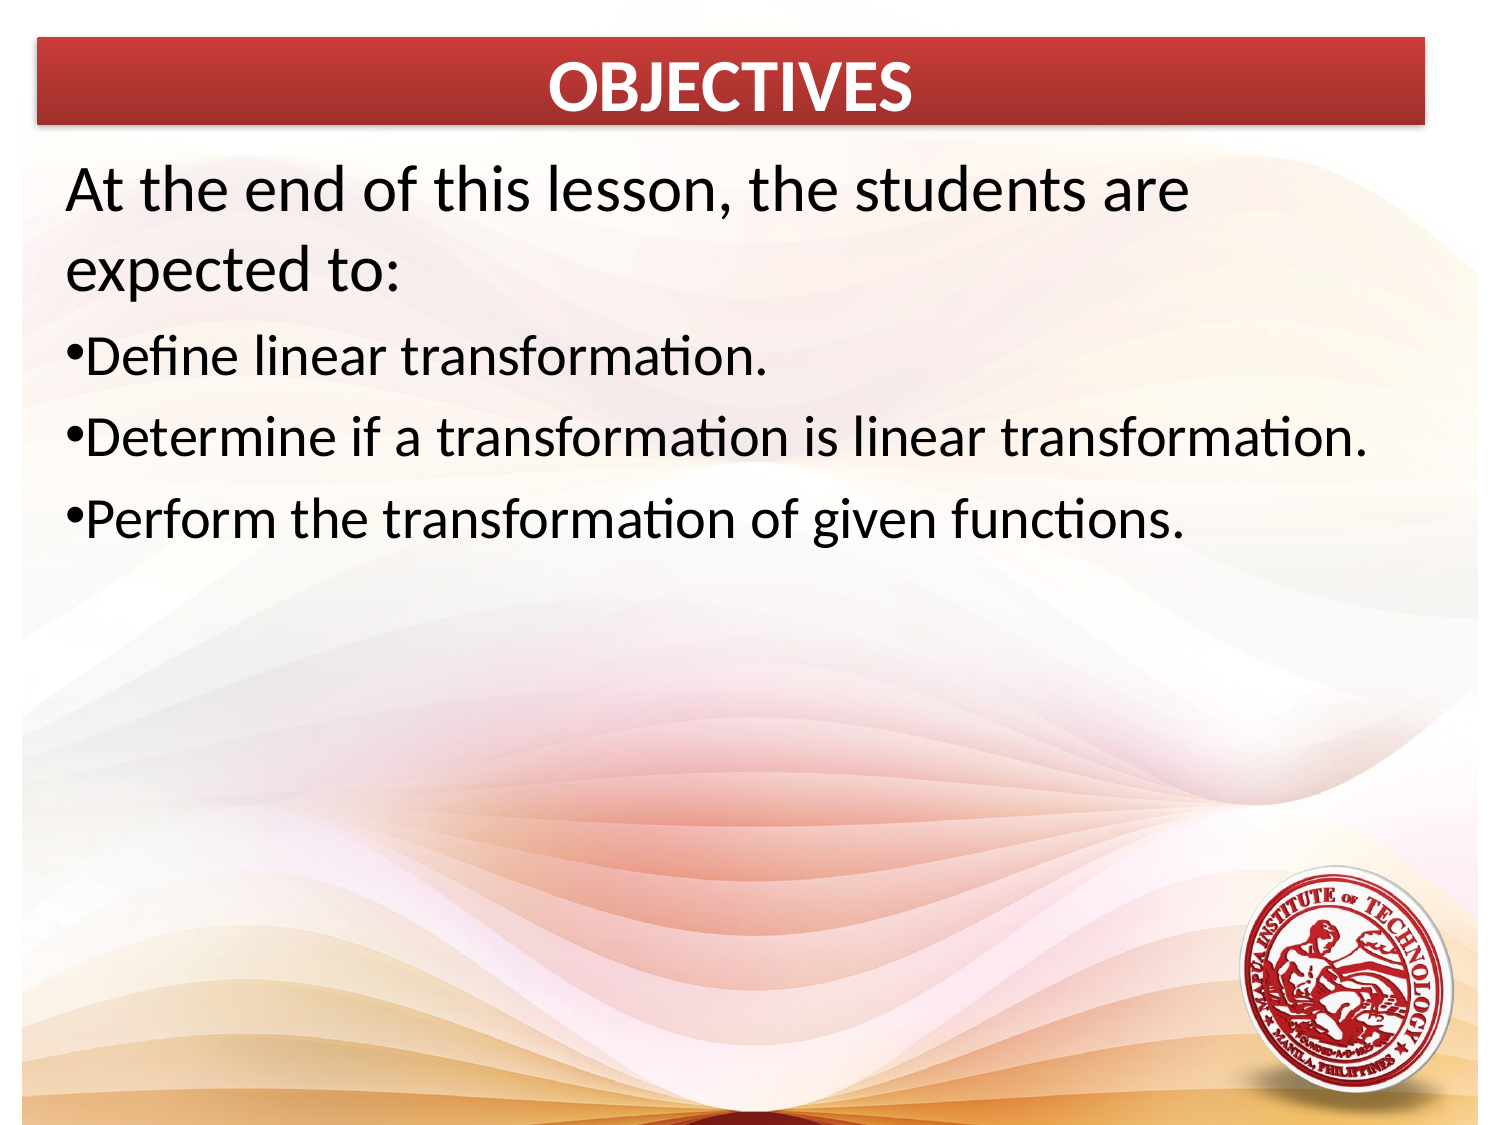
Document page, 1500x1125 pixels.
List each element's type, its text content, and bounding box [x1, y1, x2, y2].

picture [22, 0, 1478, 1125]
text_box OBJECTIVES [37, 37, 1425, 125]
subtitle At the end of this lesson, the students are expected to: Define linear transformation. Determine if a transformation is linear transformation. Perform the transformation of given functions. [50, 137, 1413, 1063]
